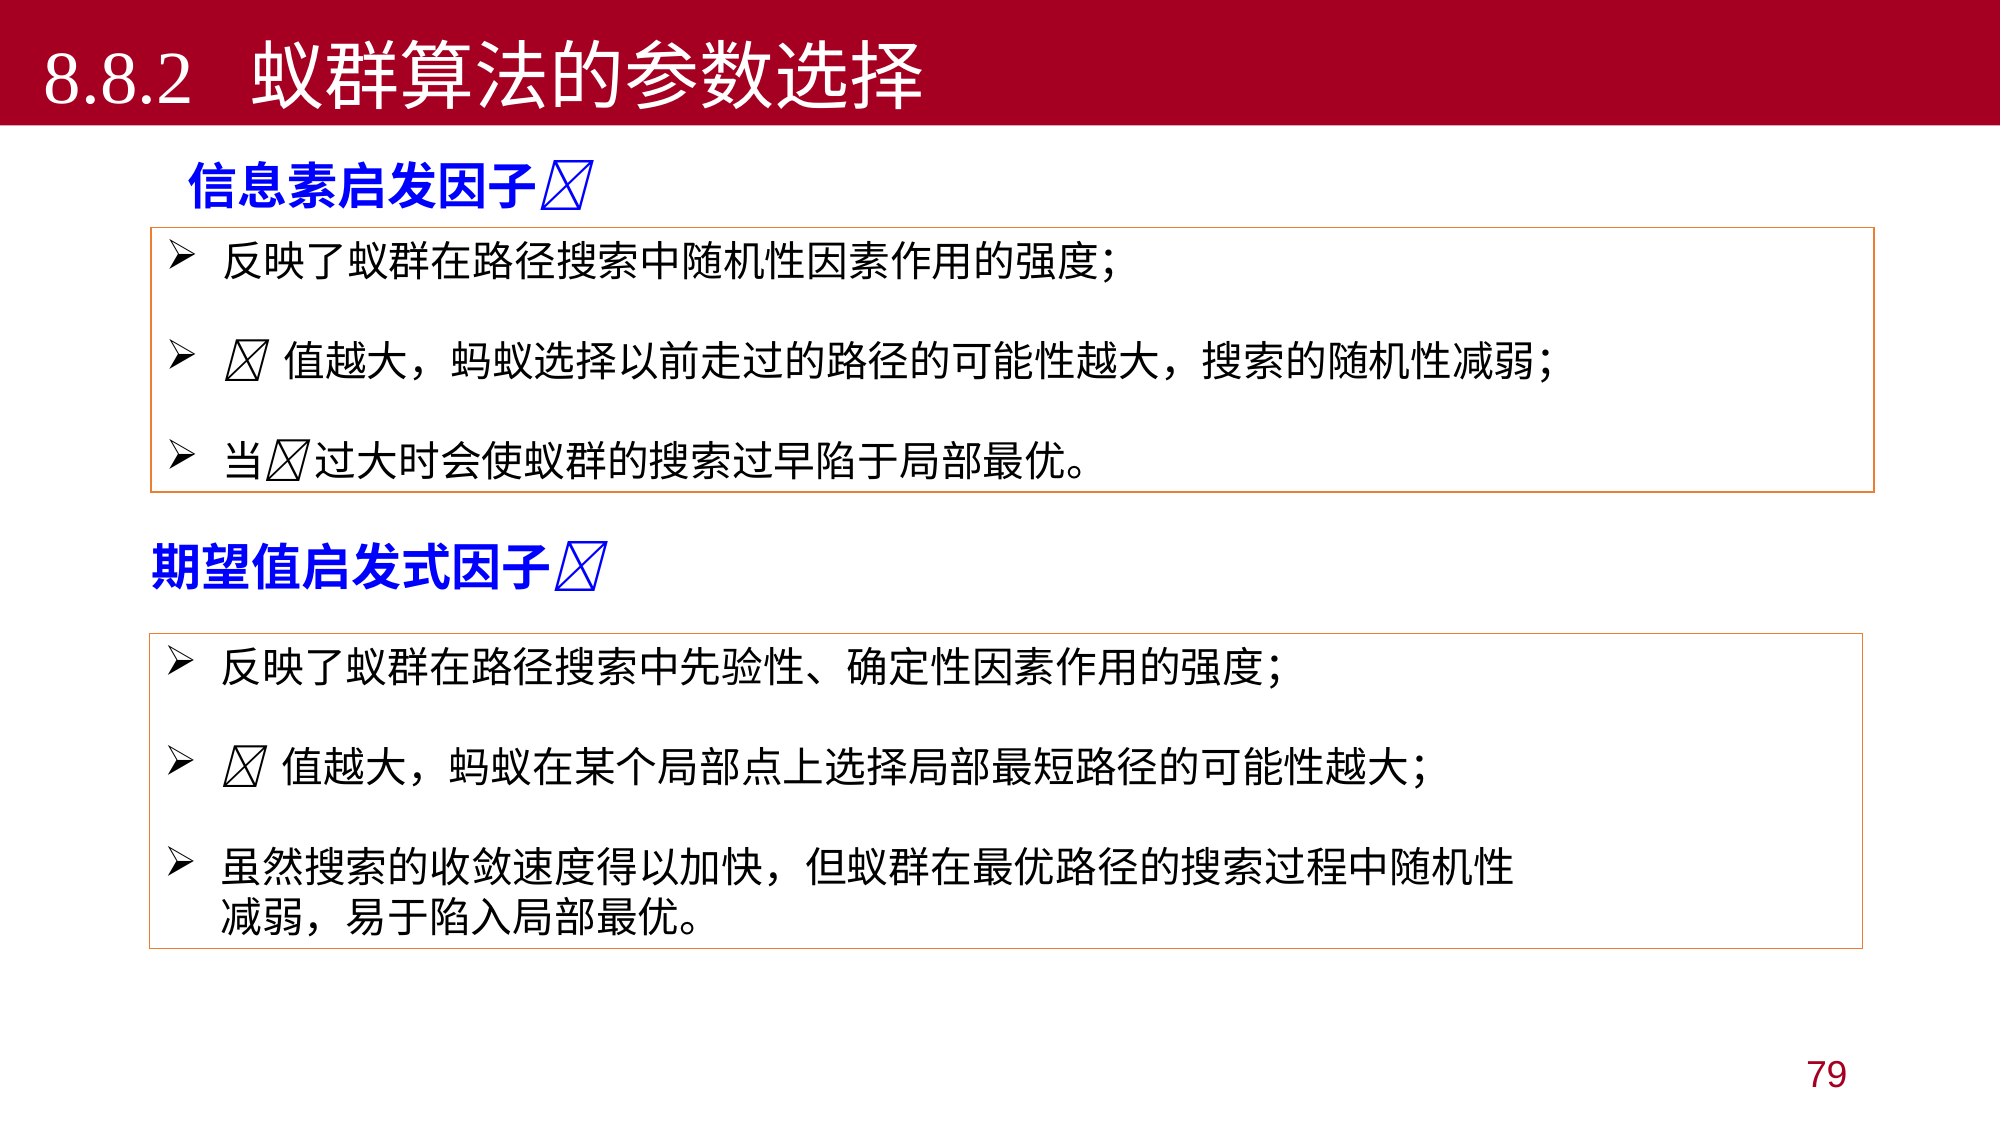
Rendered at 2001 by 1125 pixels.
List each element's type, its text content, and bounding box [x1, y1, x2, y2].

text_box 反映了蚁群在路径搜索中先验性、确定性因素作用的强度；  值越大，蚂蚁在某个局部点上选择局部最短路径的可能性越大； 虽然搜索的收敛速度得以加快，但蚁群在最优路径的搜索过程中随机性 减弱，易于陷入局部最优。 [149, 633, 1863, 949]
text_box 反映了蚁群在路径搜索中随机性因素作用的强度；  值越大，蚂蚁选择以前走过的路径的可能性越大，搜索的随机性减弱； 当 过大时会使蚁群的搜索过早陷于局部最优。 [151, 227, 1875, 493]
text_box 信息素启发因子 [173, 147, 1574, 223]
text_box 8.8.2 蚁群算法的参数选择 [0, 0, 2000, 126]
text_box 期望值启发式因子 [136, 528, 1537, 604]
title [137, 126, 1863, 278]
slide_number 79 [1412, 1042, 1863, 1103]
